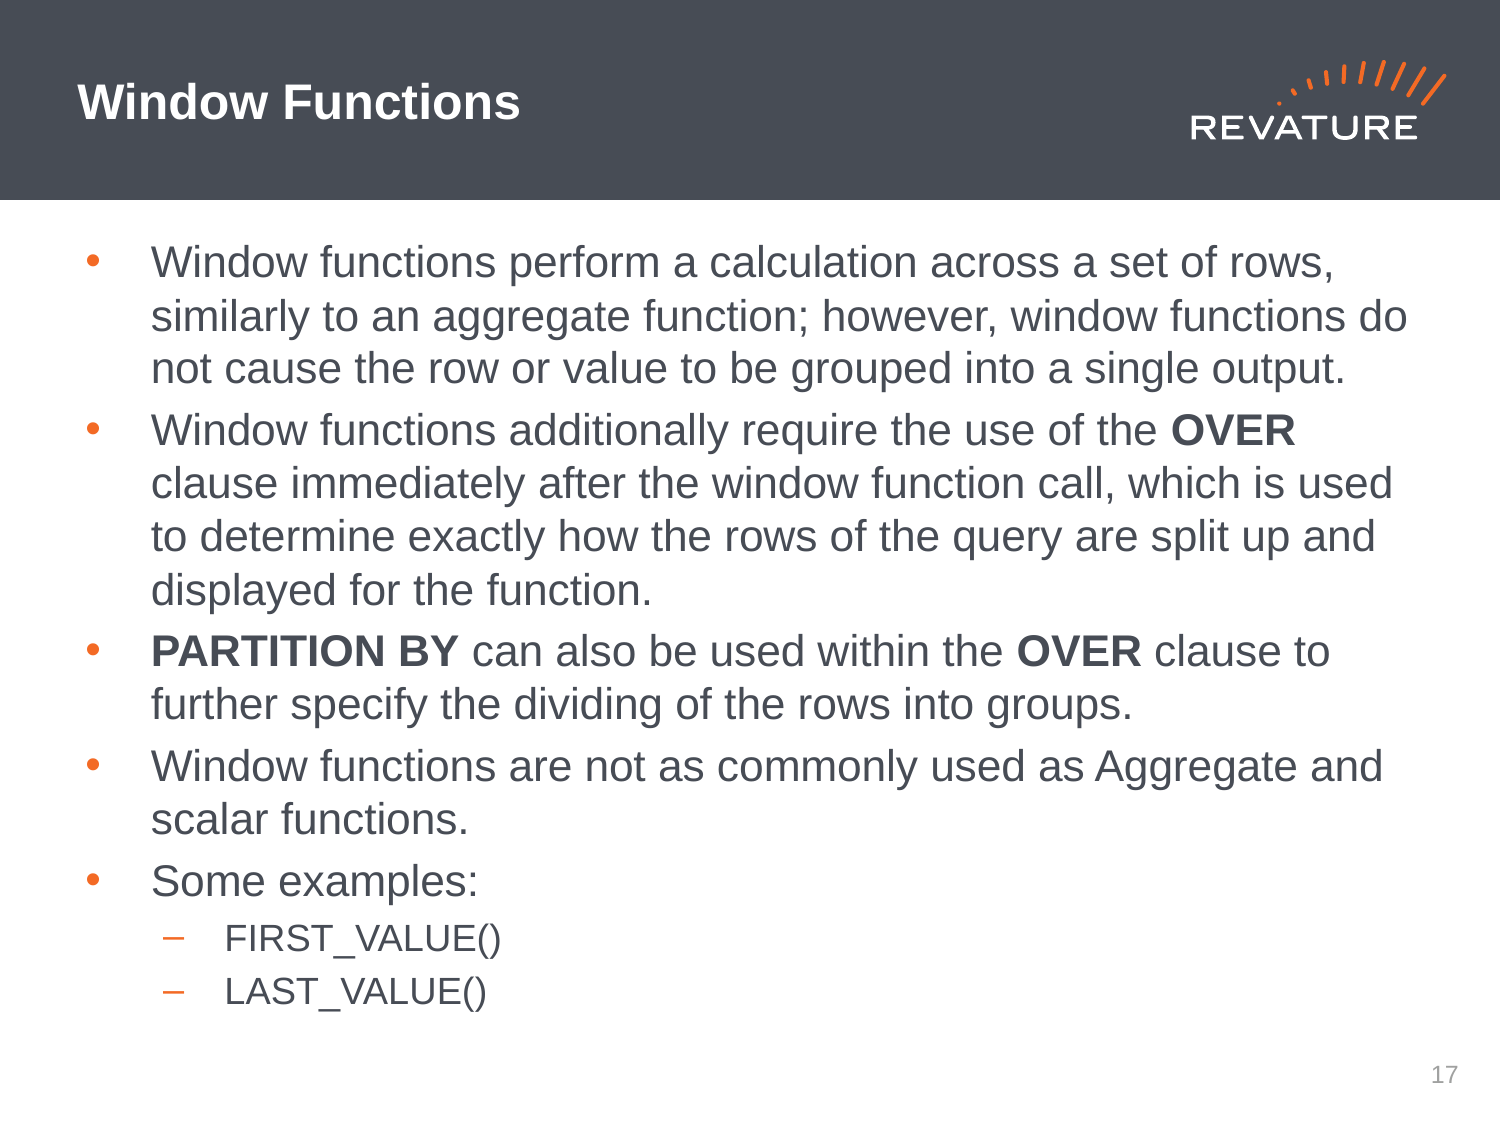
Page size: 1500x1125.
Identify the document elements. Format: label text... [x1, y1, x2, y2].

title Window Functions [62, 0, 1084, 200]
slide_number 16 [1332, 1043, 1474, 1104]
list Window functions perform a calculation across a set of rows, similarly to an aggregate function; however, window functions do not cause the row or value to be grouped into a single output. Window functions additionally require the use of the OVER clause immediately after the window function call, which is used to determine exactly how the rows of the query are split up and displayed for the function. PARTITION BY can also be used within the OVER clause to further specify the dividing of the rows into groups. Window functions are not as commonly used as Aggregate and scalar functions. Some examples: FIRST_VALUE() LAST_VALUE() [62, 226, 1438, 1044]
